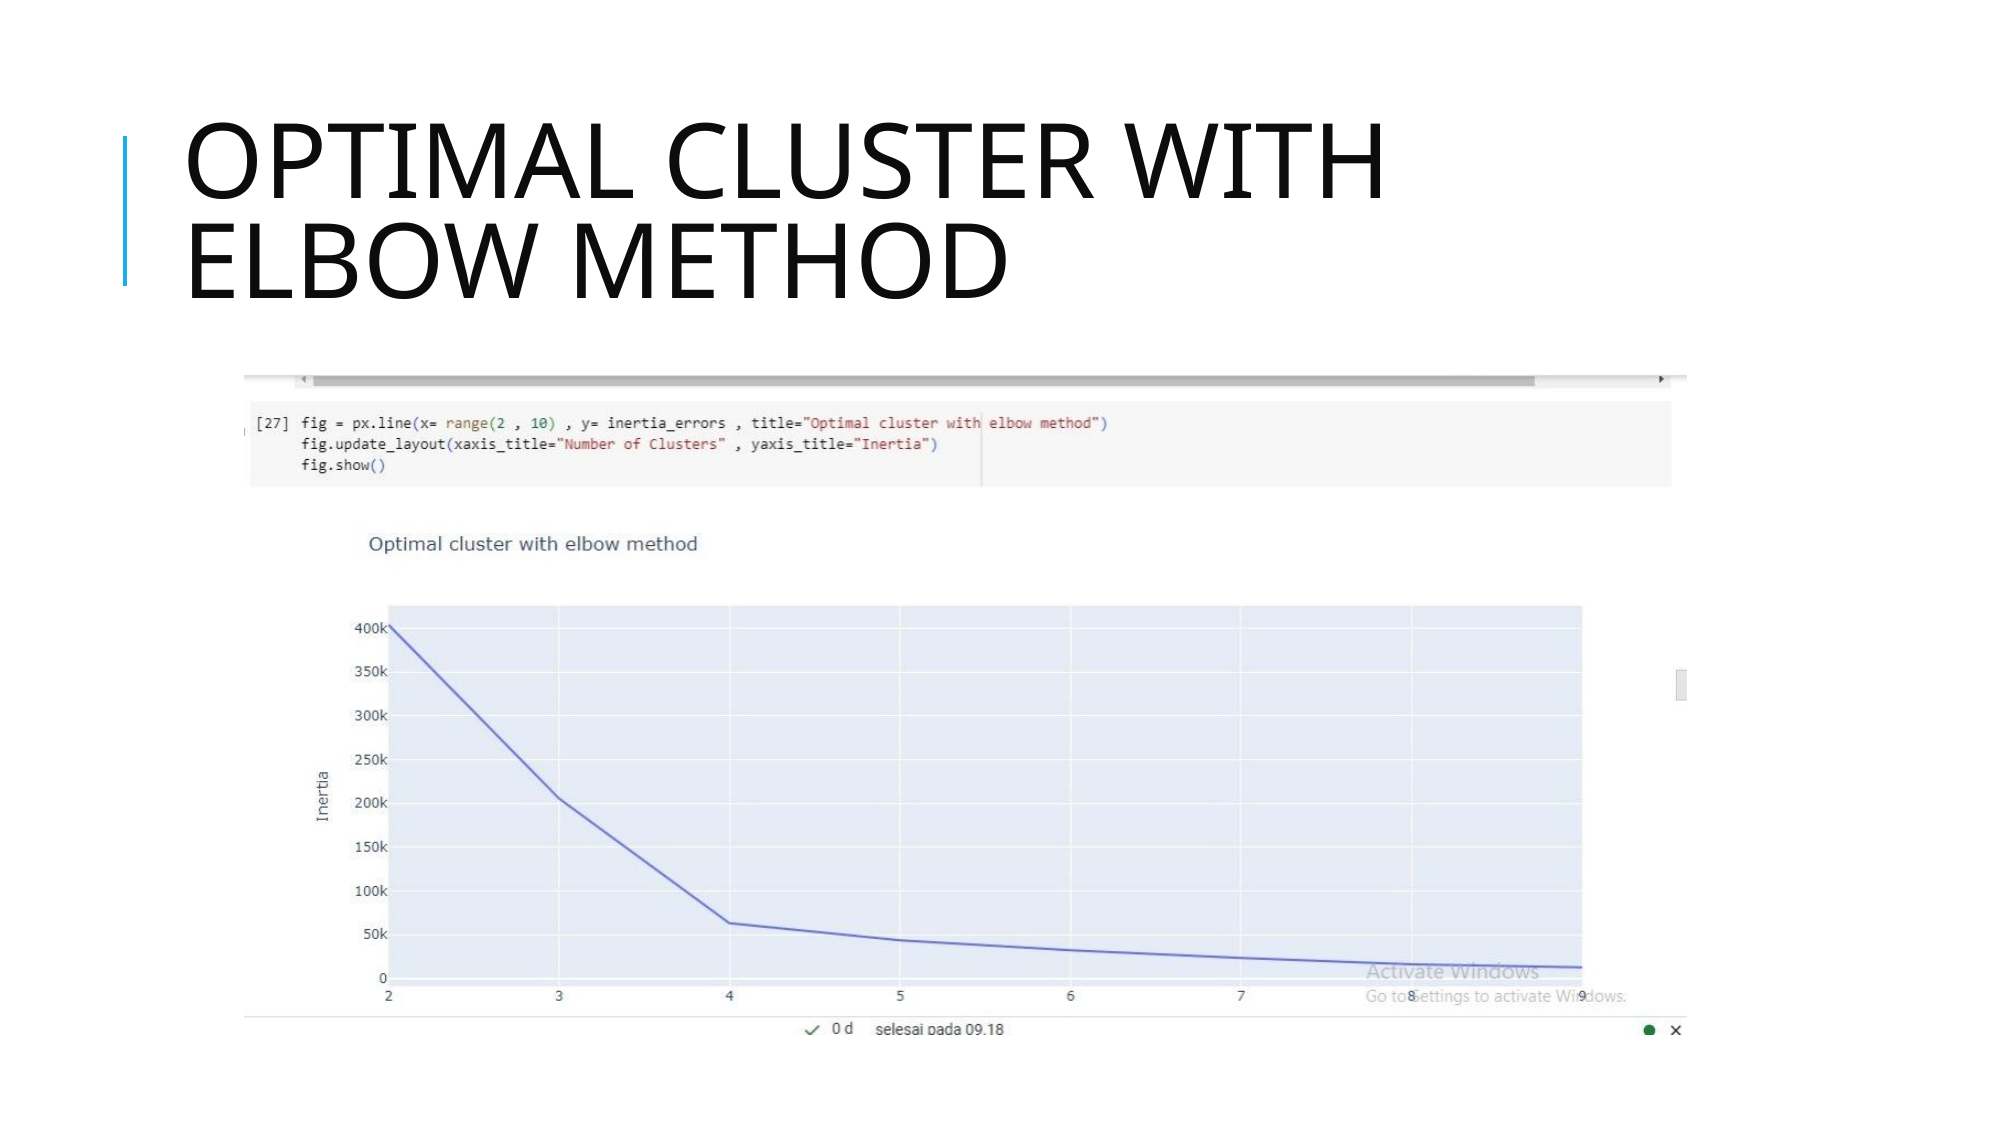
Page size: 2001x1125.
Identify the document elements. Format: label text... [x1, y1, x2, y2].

title OPTIMAL CLUSTER WITH ELBOW METHOD [168, 96, 1763, 342]
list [243, 374, 1687, 1036]
